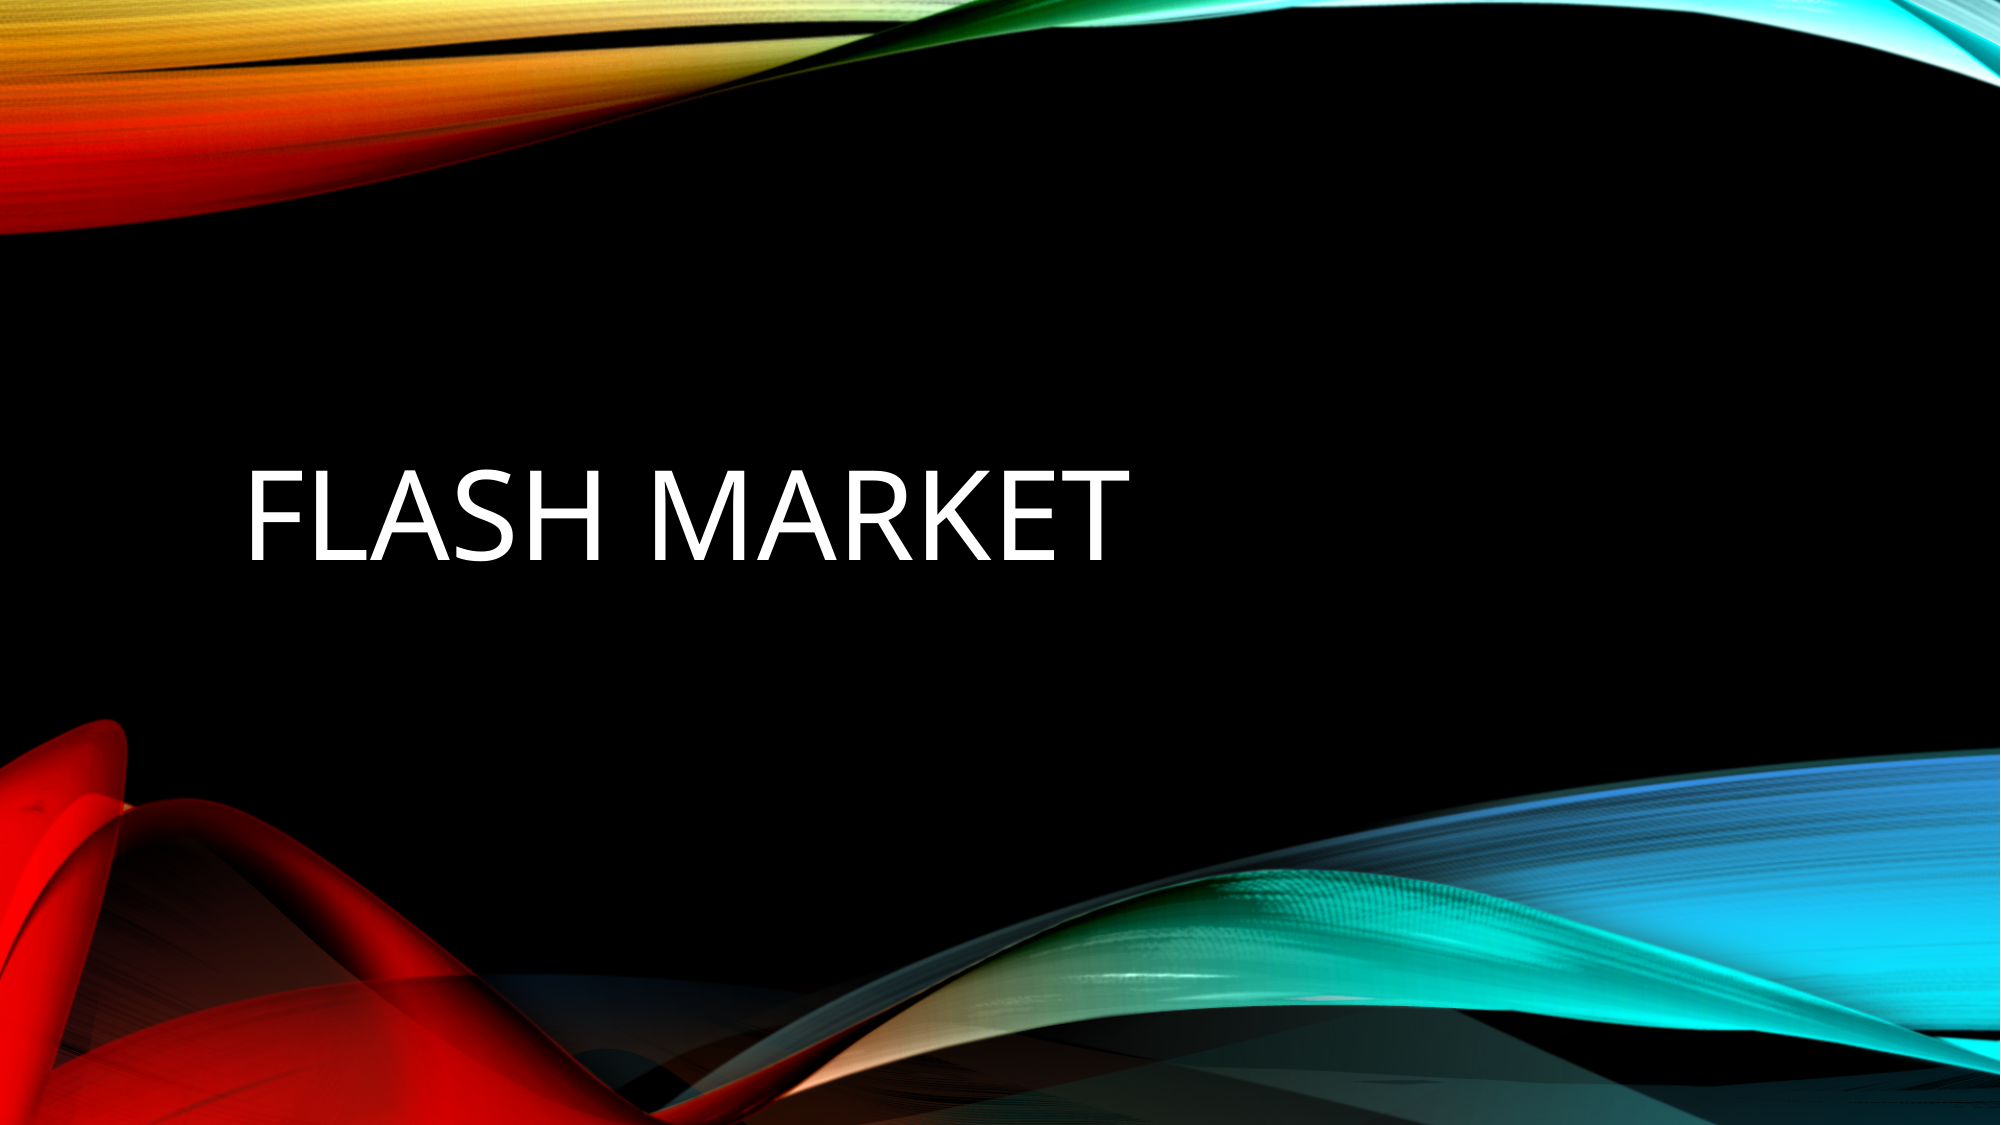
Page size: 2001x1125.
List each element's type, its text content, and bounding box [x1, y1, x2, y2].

picture [0, 0, 2000, 237]
picture [0, 717, 2000, 1125]
title Flash market [225, 295, 1775, 596]
